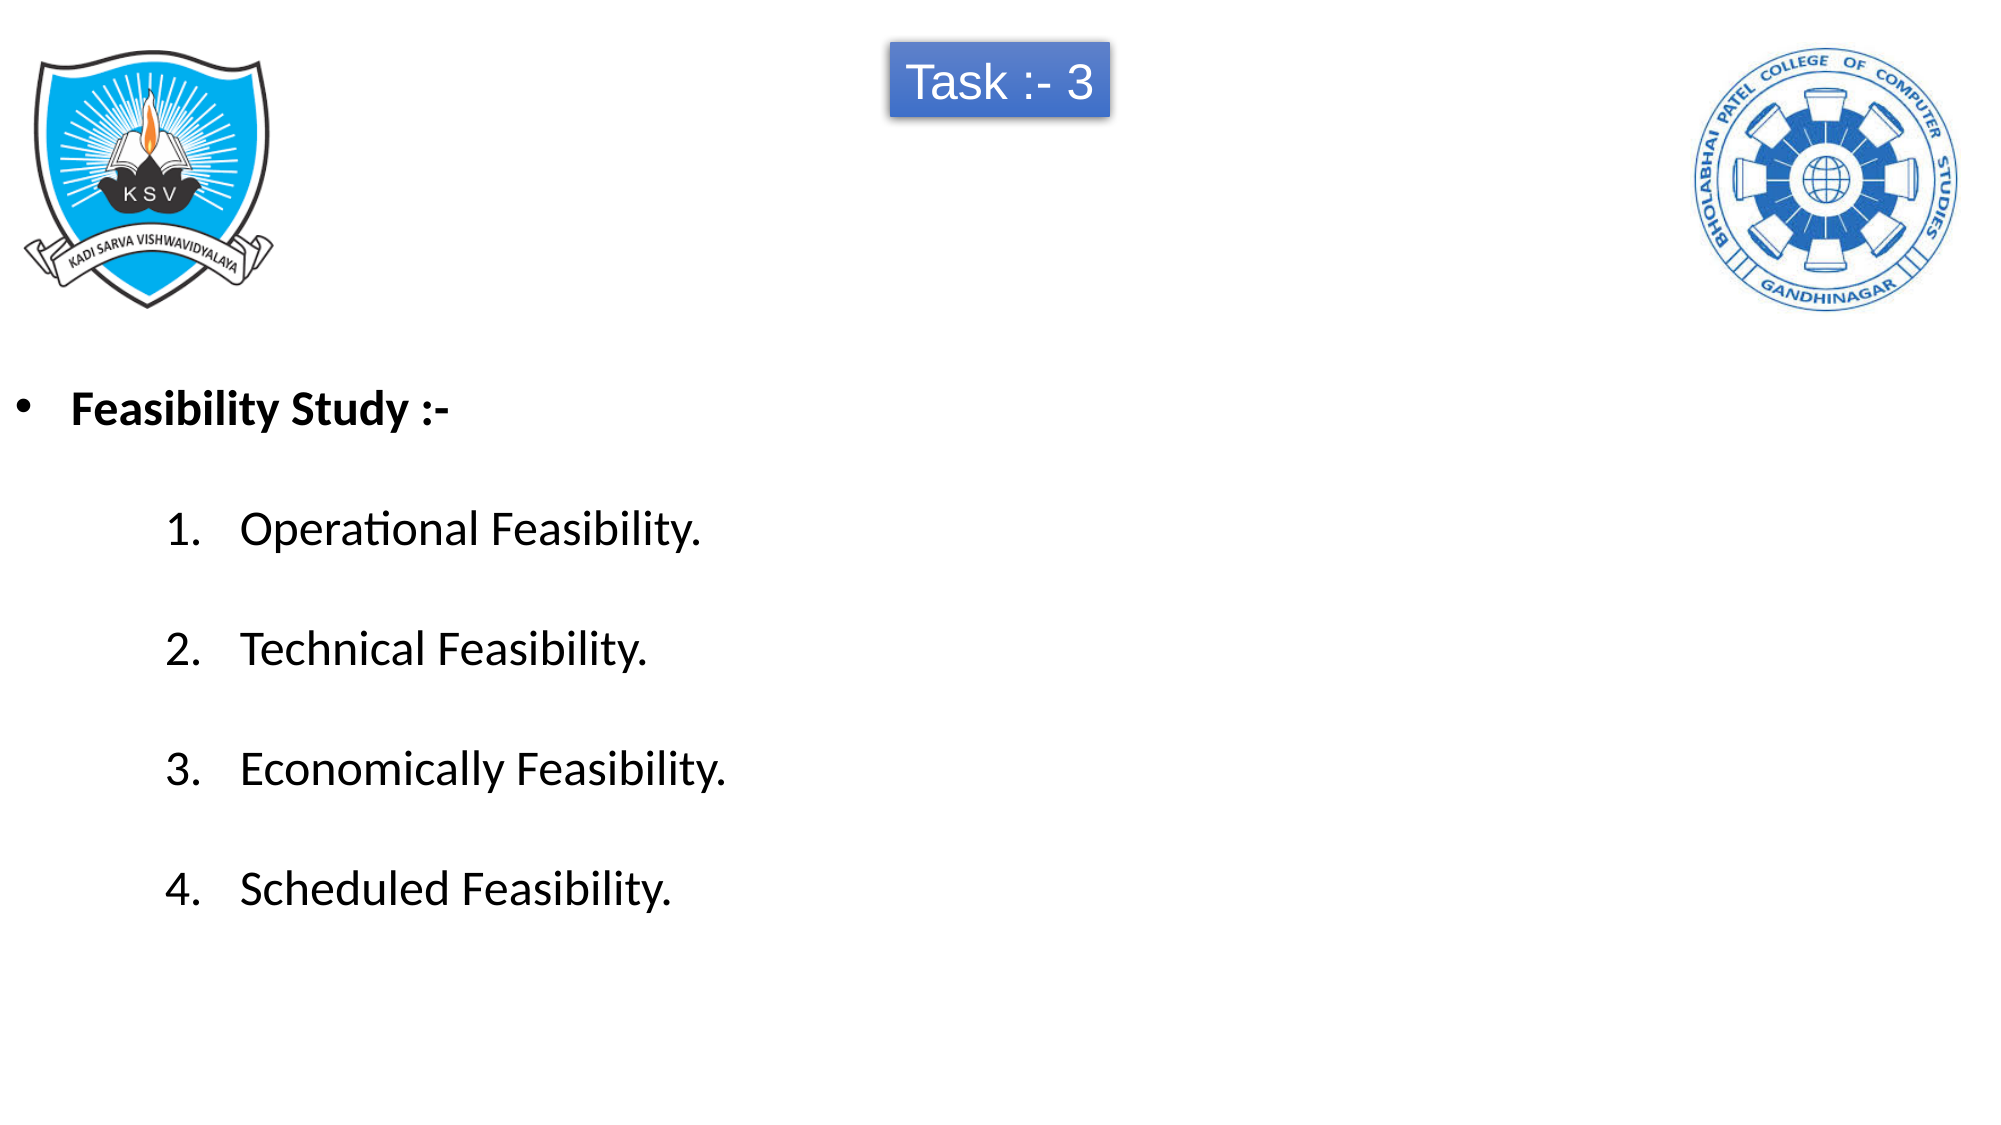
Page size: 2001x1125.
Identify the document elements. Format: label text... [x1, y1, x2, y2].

text_box Feasibility Study :- Operational Feasibility. Technical Feasibility. Economically Feasibility. Scheduled Feasibility. [0, 308, 2000, 923]
picture [1690, 42, 1961, 316]
text_box Task :- 3 [890, 42, 1110, 117]
picture [23, 50, 274, 309]
